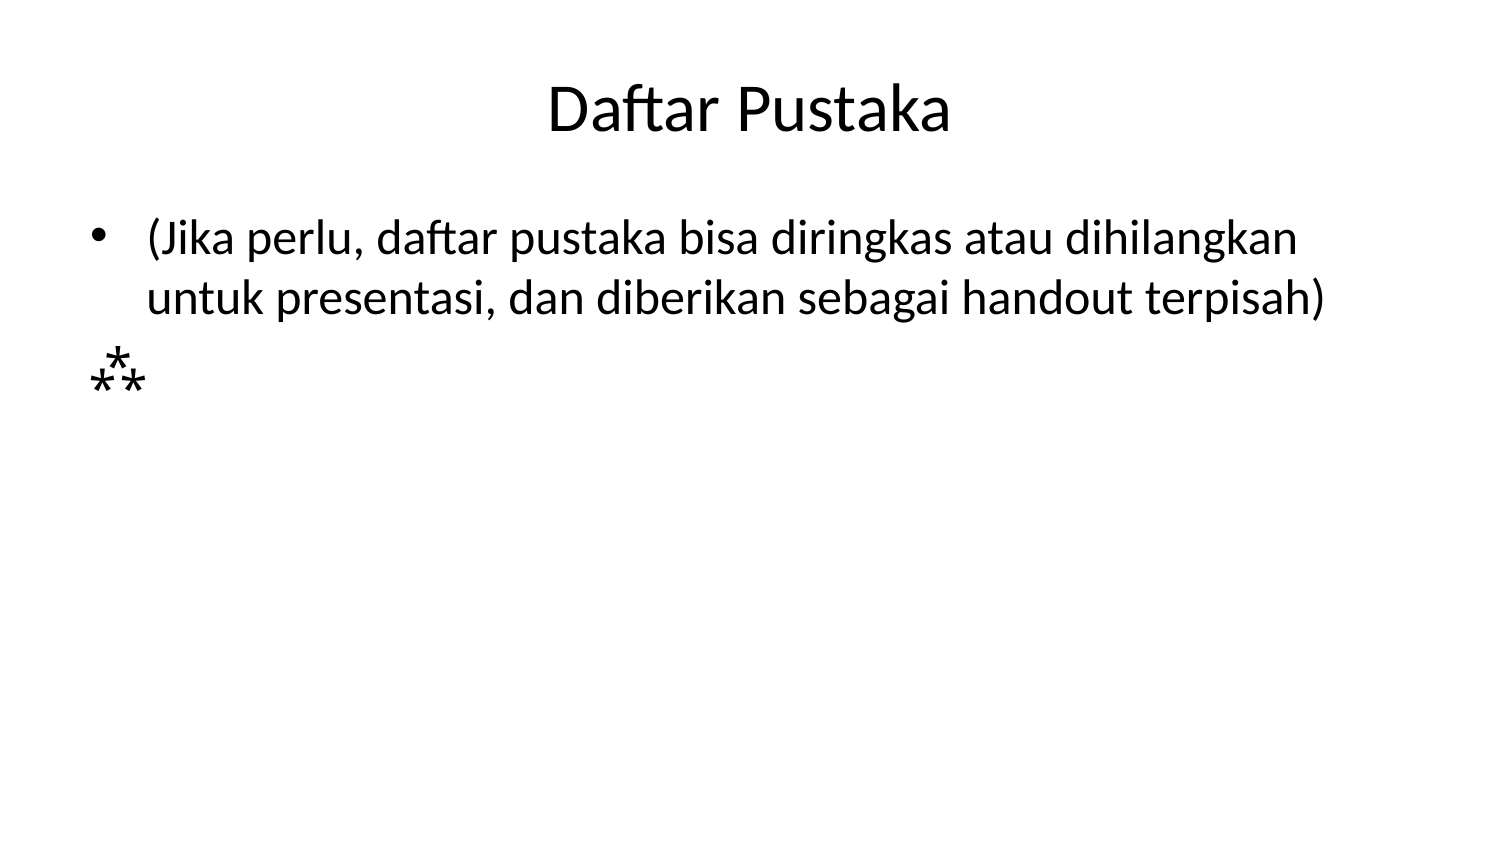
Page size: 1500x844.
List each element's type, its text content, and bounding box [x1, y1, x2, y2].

list (Jika perlu, daftar pustaka bisa diringkas atau dihilangkan untuk presentasi, dan diberikan sebagai handout terpisah) ⁂ [75, 196, 1425, 754]
title Daftar Pustaka [75, 33, 1425, 175]
